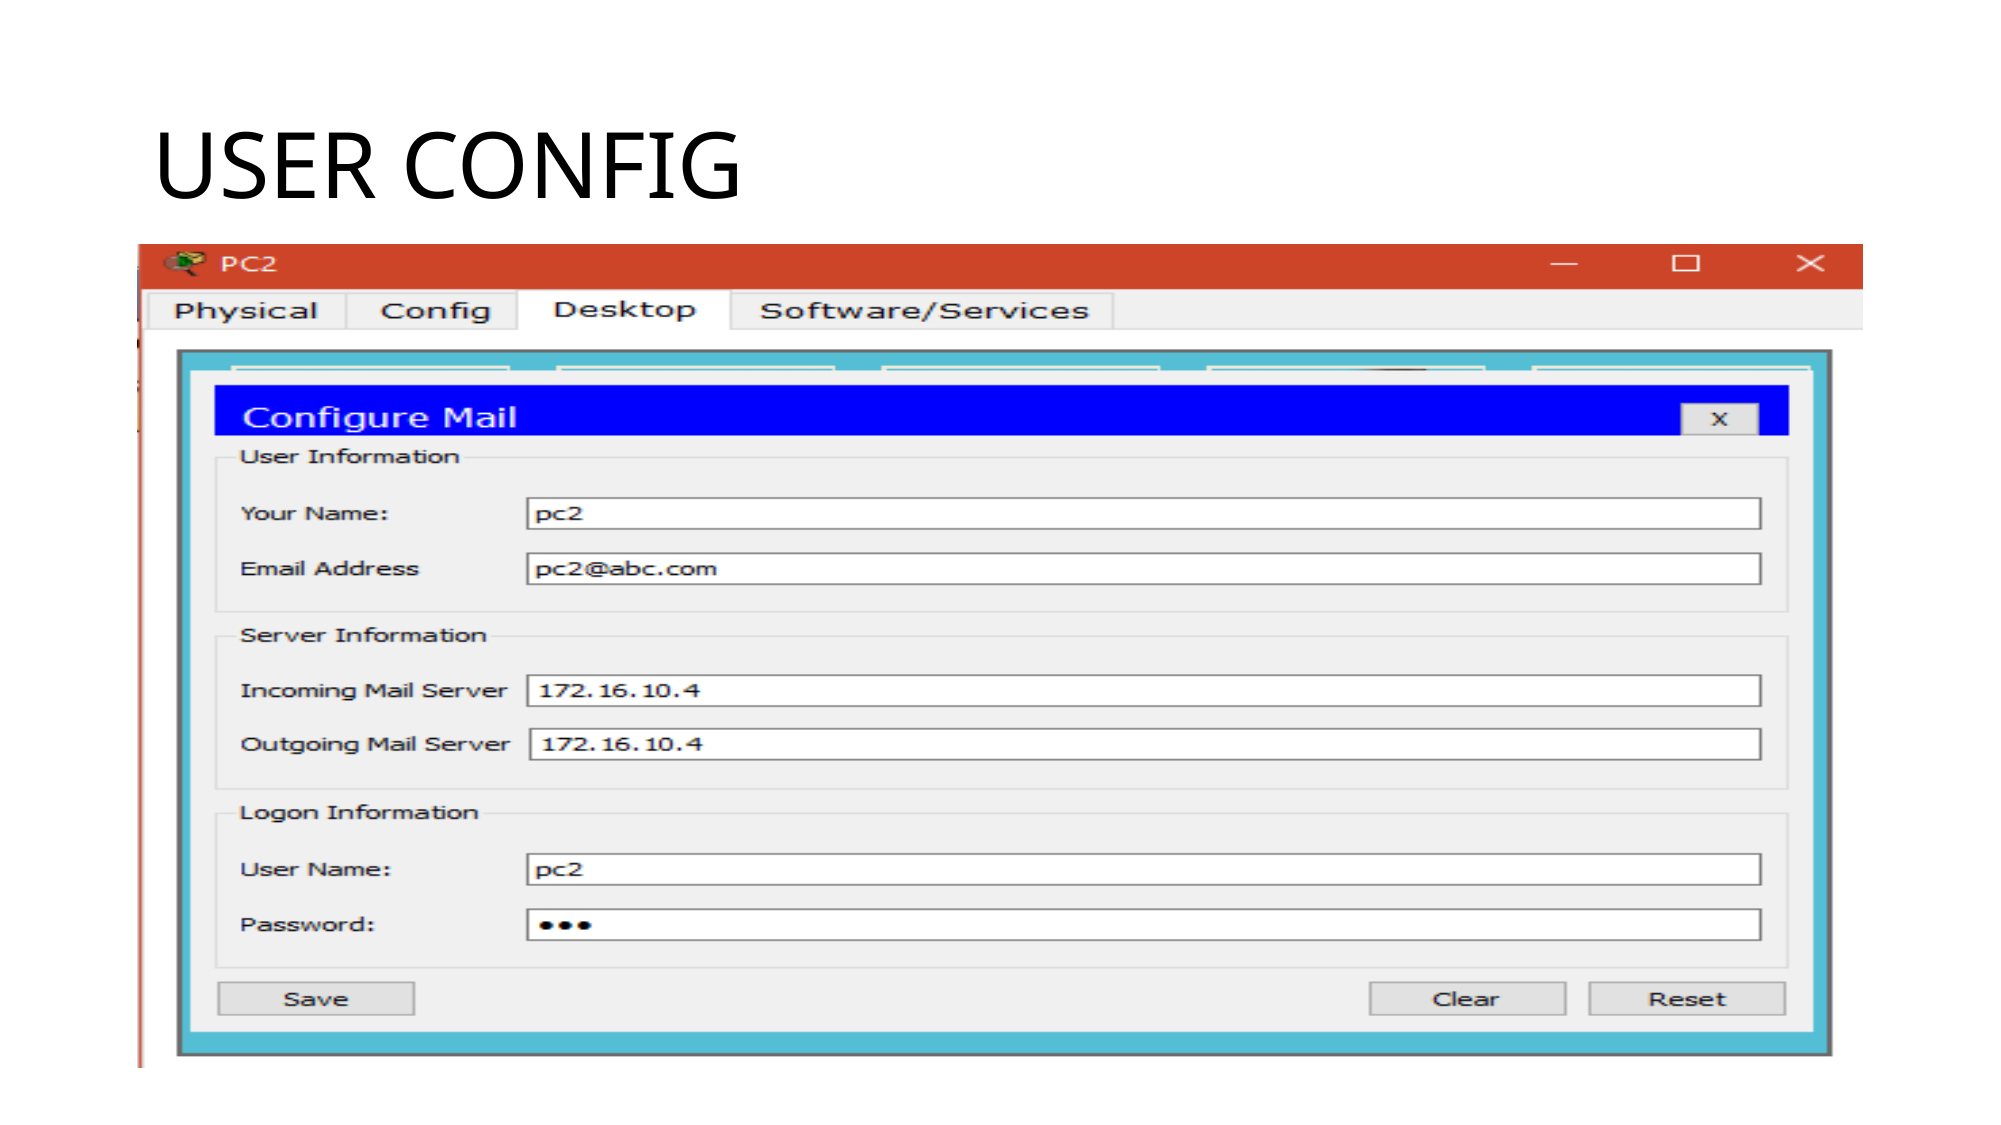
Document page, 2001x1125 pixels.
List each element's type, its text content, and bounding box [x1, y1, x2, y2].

title USER CONFIG [137, 59, 1863, 244]
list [137, 244, 1863, 1068]
